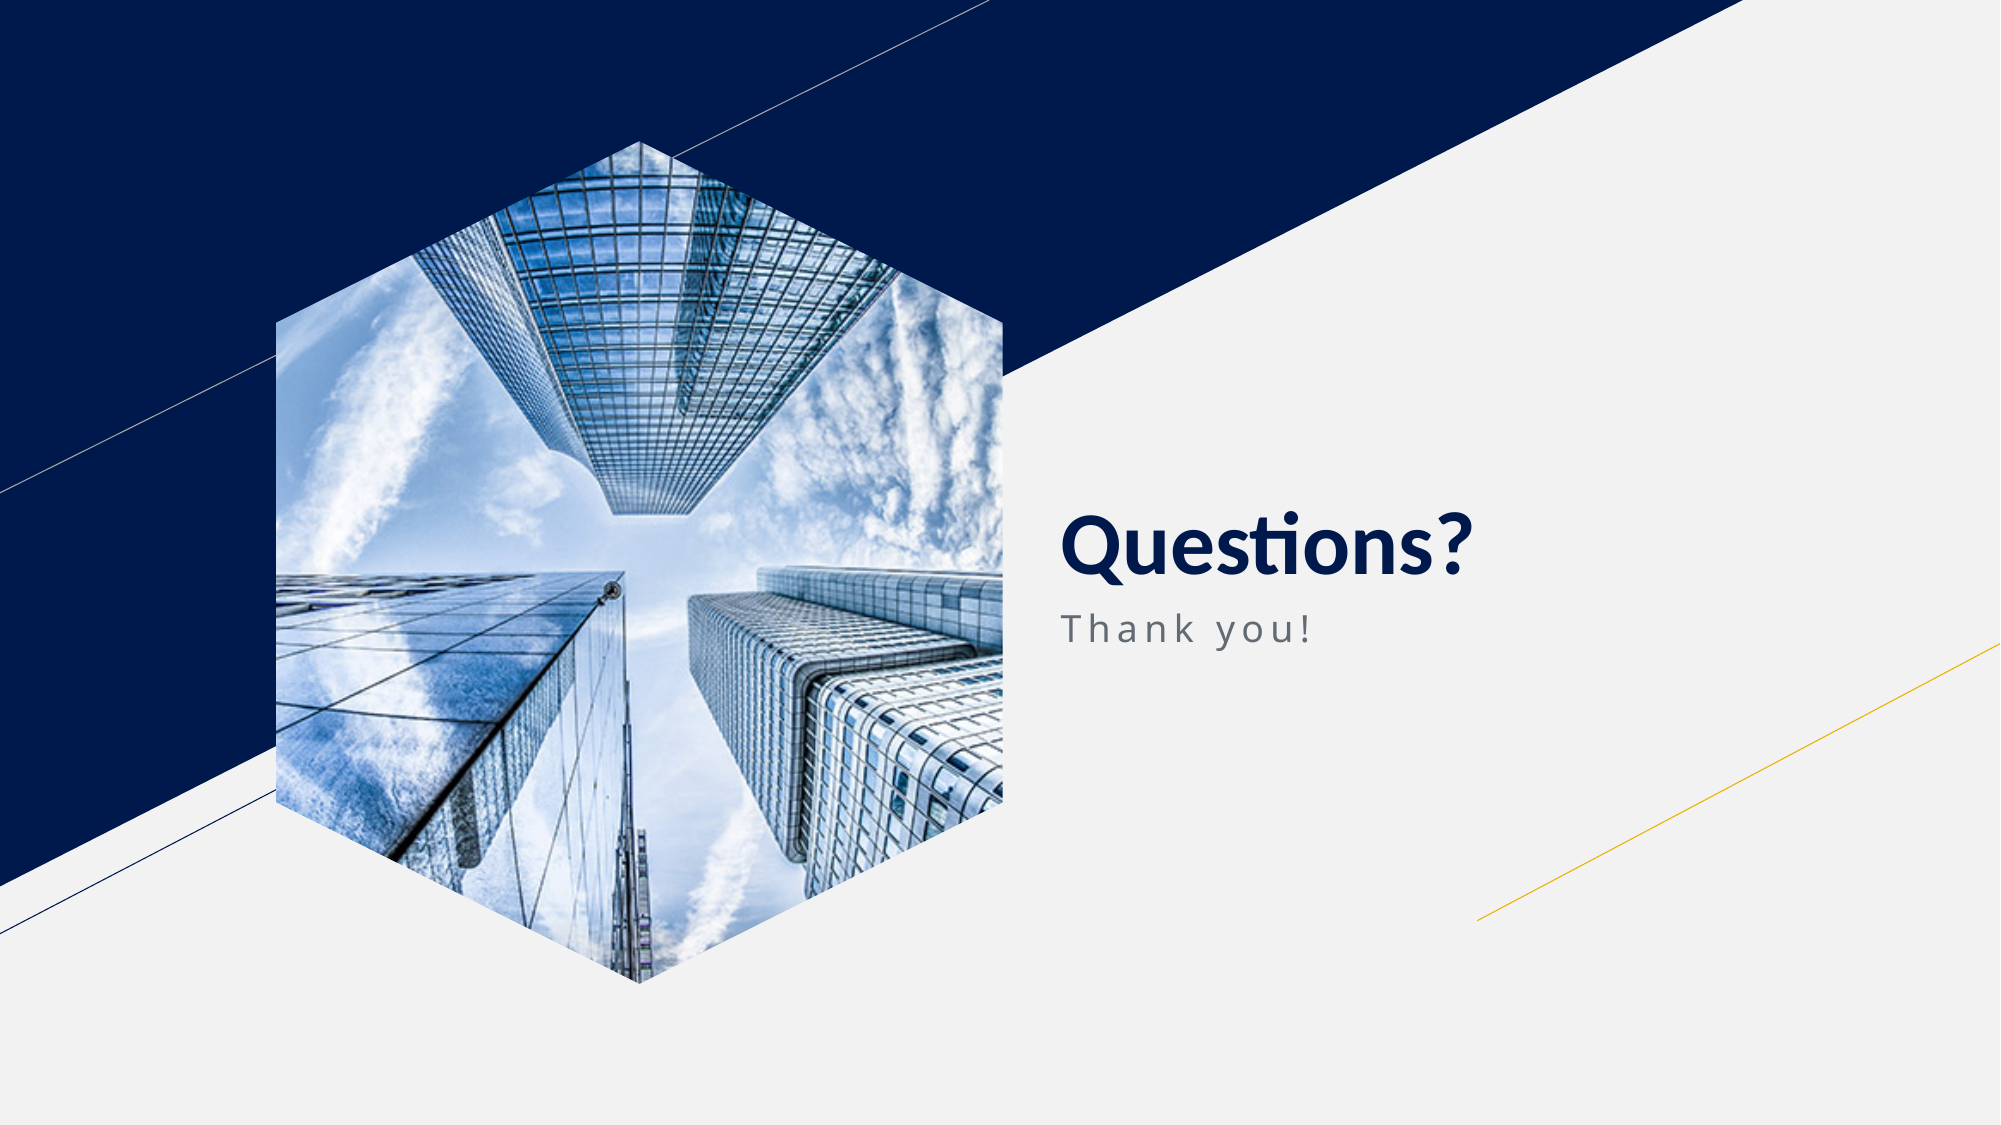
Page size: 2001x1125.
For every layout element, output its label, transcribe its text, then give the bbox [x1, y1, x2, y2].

picture [276, 141, 1003, 984]
subtitle Thank you! [1045, 597, 1843, 804]
title Questions? [1045, 329, 1842, 595]
